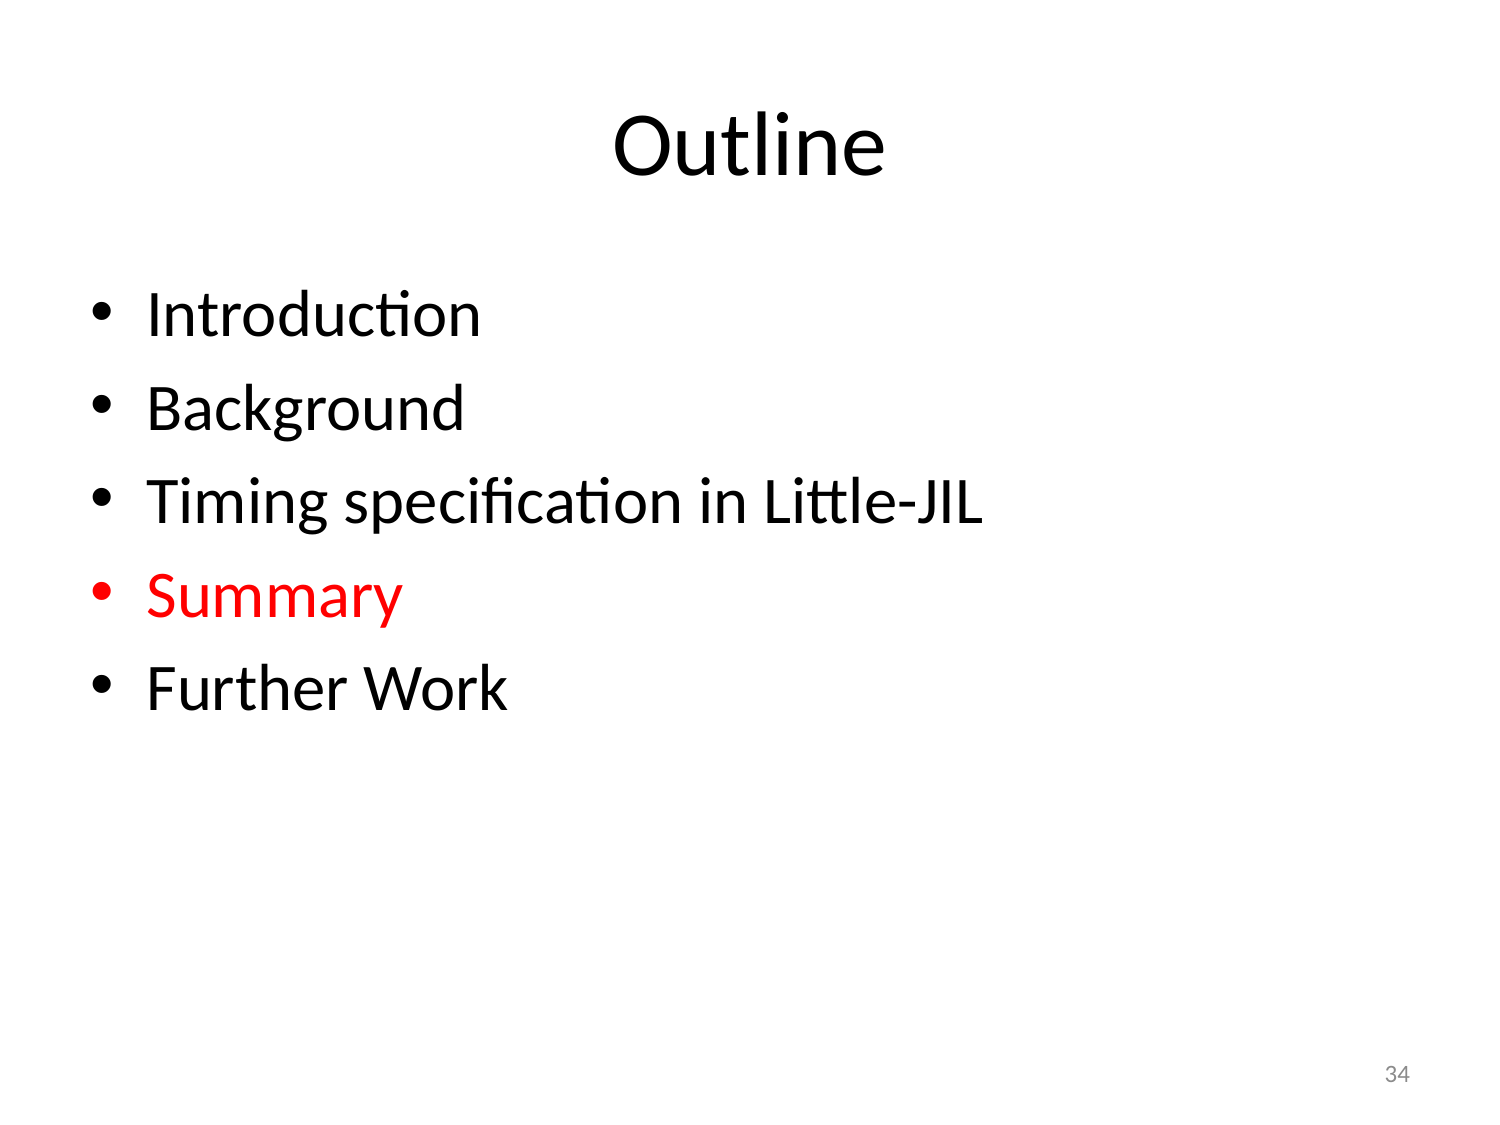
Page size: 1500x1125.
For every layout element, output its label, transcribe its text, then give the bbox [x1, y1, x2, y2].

list Introduction Background Timing specification in Little-JIL Summary Further Work [75, 262, 1425, 1005]
title Outline [75, 45, 1425, 233]
slide_number 34 [1074, 1042, 1425, 1103]
